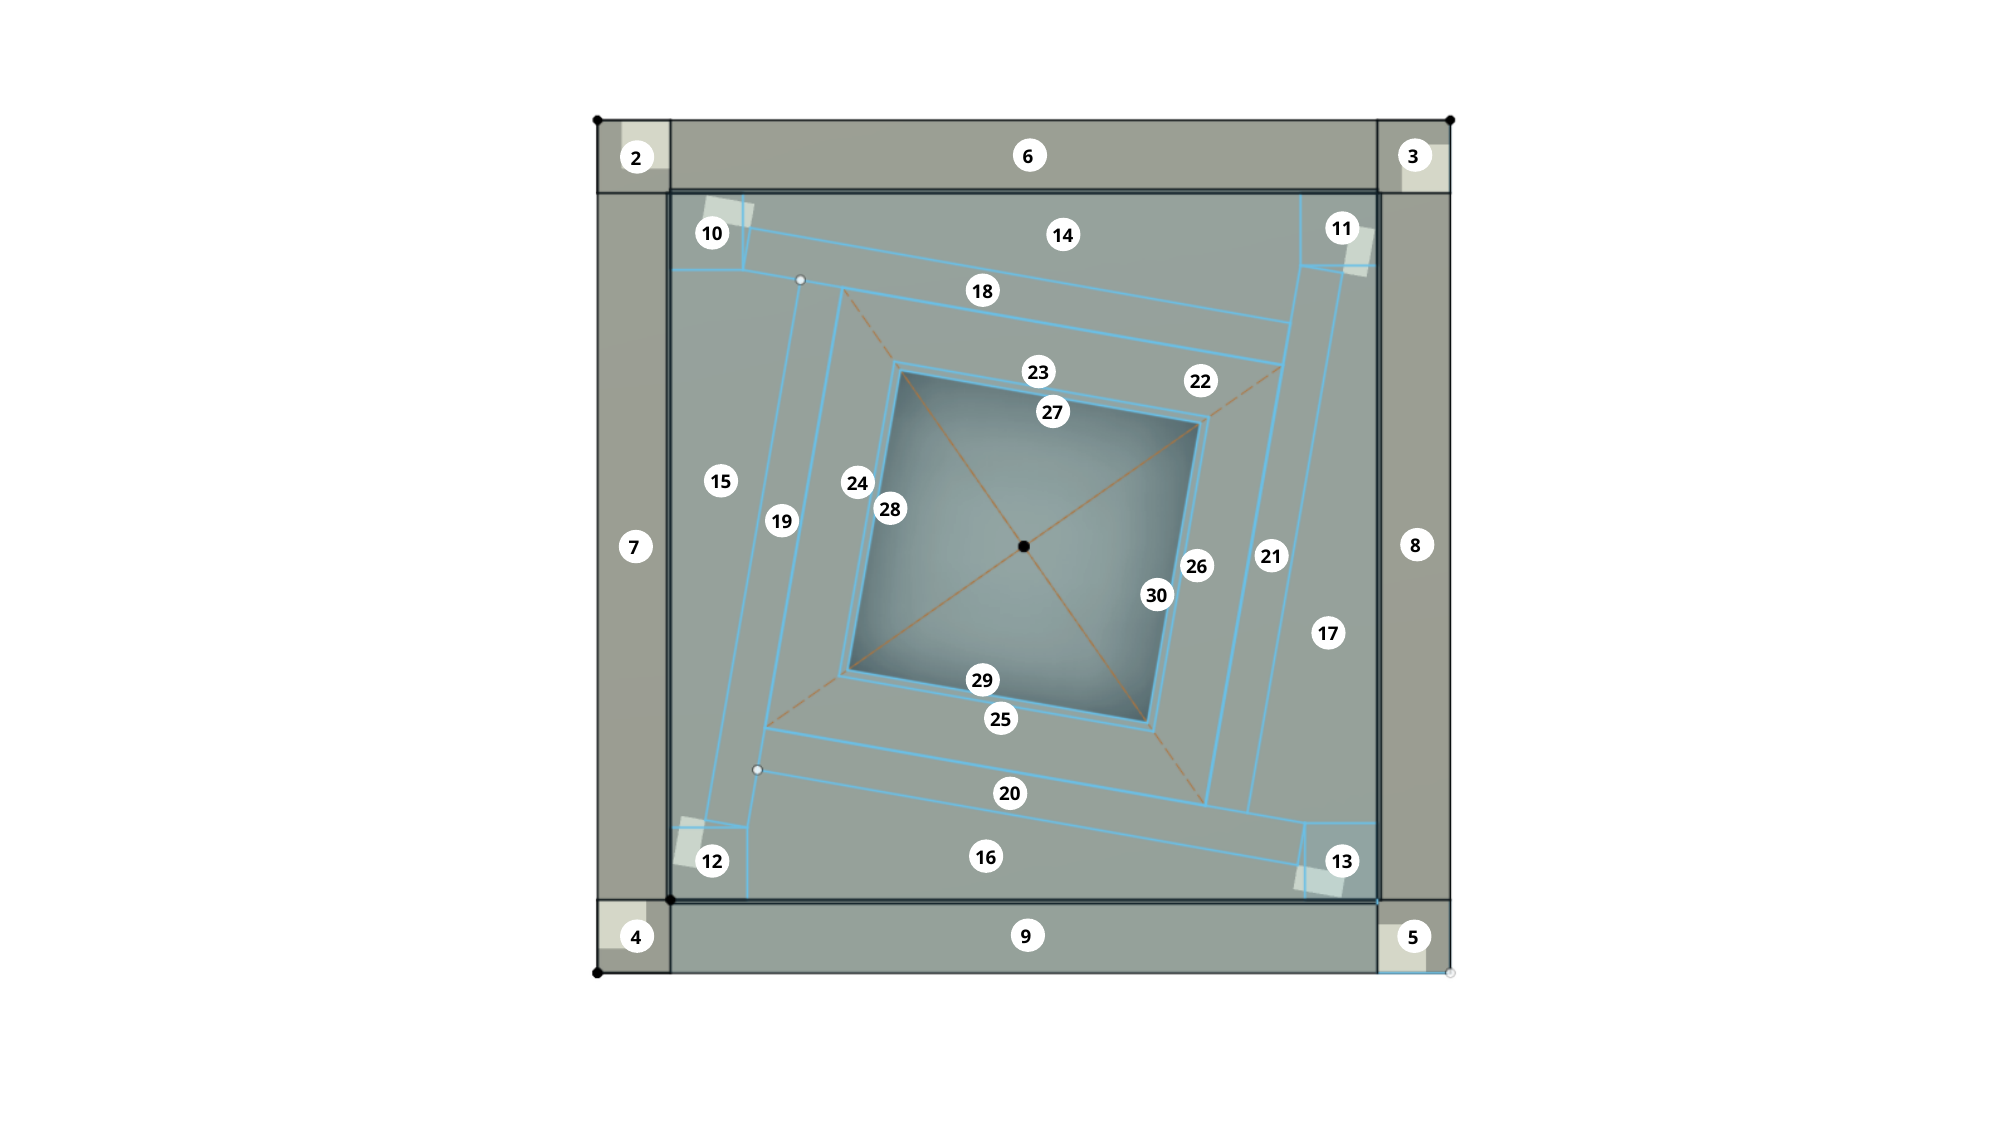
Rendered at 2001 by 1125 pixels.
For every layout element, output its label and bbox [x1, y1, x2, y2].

text_box [618, 918, 655, 958]
text_box [1398, 526, 1435, 567]
text_box [1302, 614, 1382, 655]
text_box [756, 502, 836, 543]
text_box [1131, 576, 1211, 617]
text_box [956, 661, 1037, 702]
text_box [1174, 362, 1255, 403]
text_box [1395, 918, 1432, 959]
text_box [1008, 917, 1045, 958]
picture [576, 98, 1468, 991]
text_box [1245, 537, 1326, 578]
text_box [1012, 353, 1093, 394]
text_box [1395, 136, 1433, 177]
text_box [695, 462, 775, 503]
text_box [686, 842, 766, 883]
text_box [975, 699, 1055, 740]
text_box [864, 489, 944, 530]
text_box [1171, 547, 1251, 588]
text_box [1316, 209, 1396, 250]
text_box [831, 464, 912, 505]
text_box [984, 773, 1064, 814]
text_box [686, 214, 766, 255]
text_box [960, 837, 1040, 878]
text_box [1010, 136, 1048, 177]
text_box [1037, 216, 1117, 257]
text_box [616, 528, 653, 569]
text_box [1027, 393, 1107, 434]
text_box [618, 138, 655, 179]
text_box [1316, 842, 1396, 883]
text_box [956, 271, 1037, 312]
